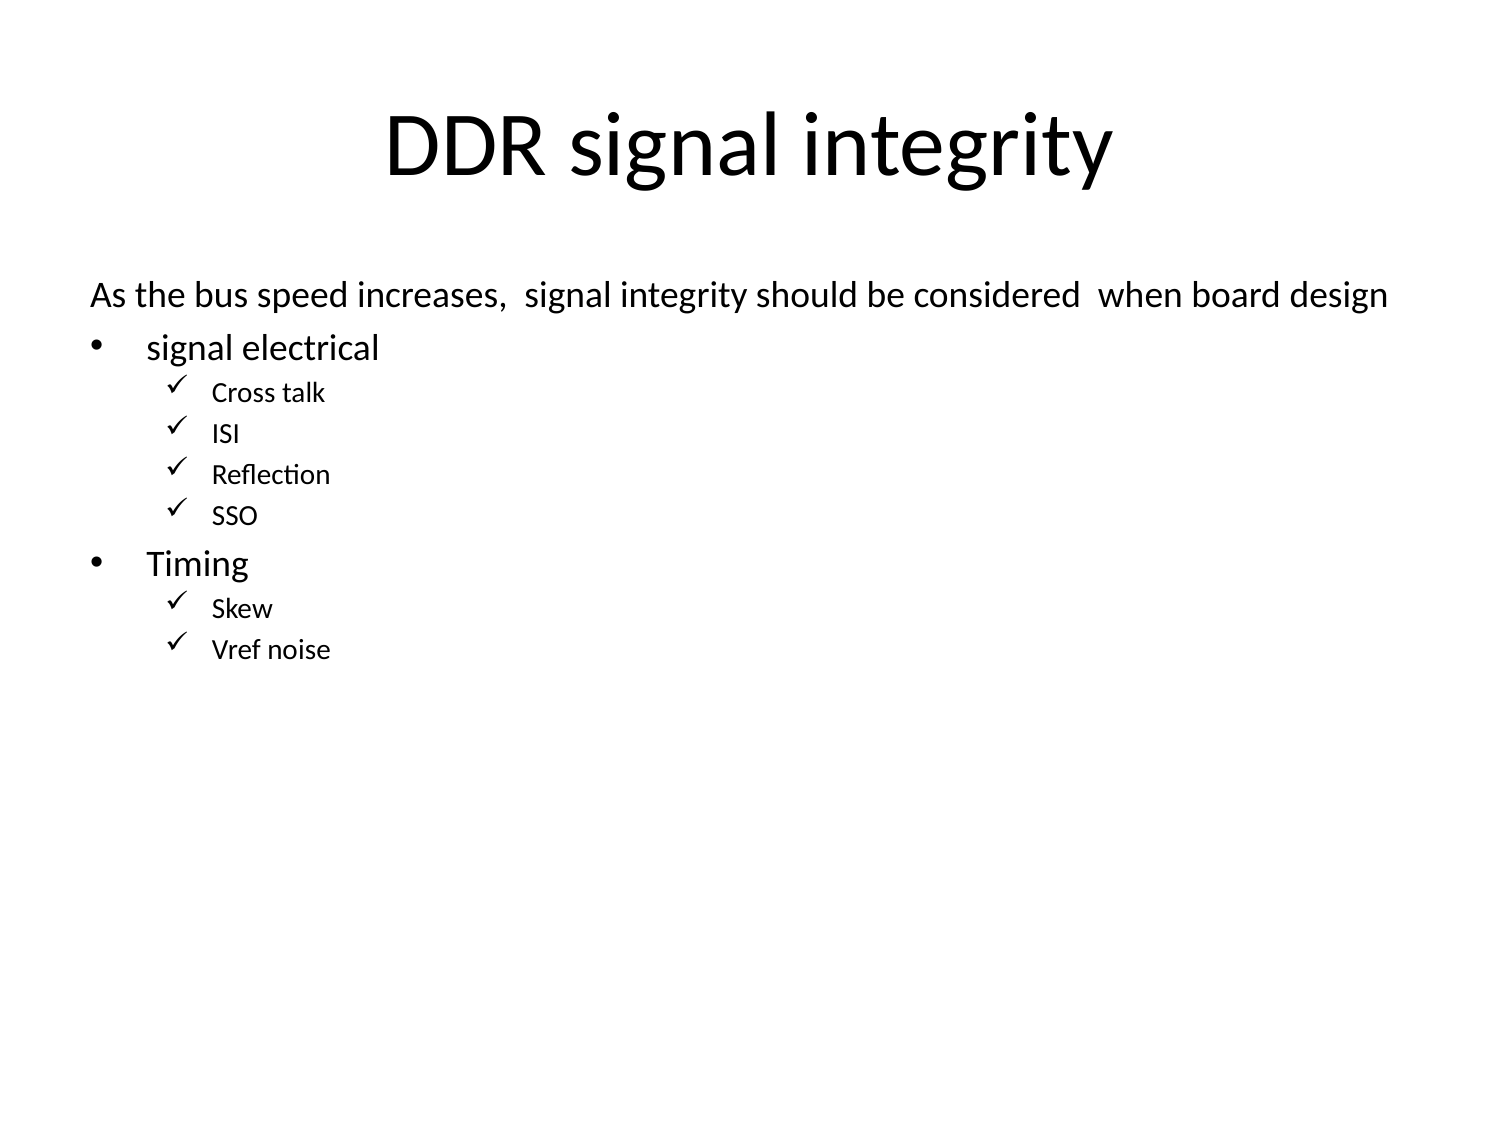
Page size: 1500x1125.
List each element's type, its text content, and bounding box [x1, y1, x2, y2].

title DDR signal integrity [75, 45, 1425, 233]
list As the bus speed increases, signal integrity should be considered when board design signal electrical Cross talk ISI Reflection SSO Timing Skew Vref noise [75, 262, 1425, 1005]
